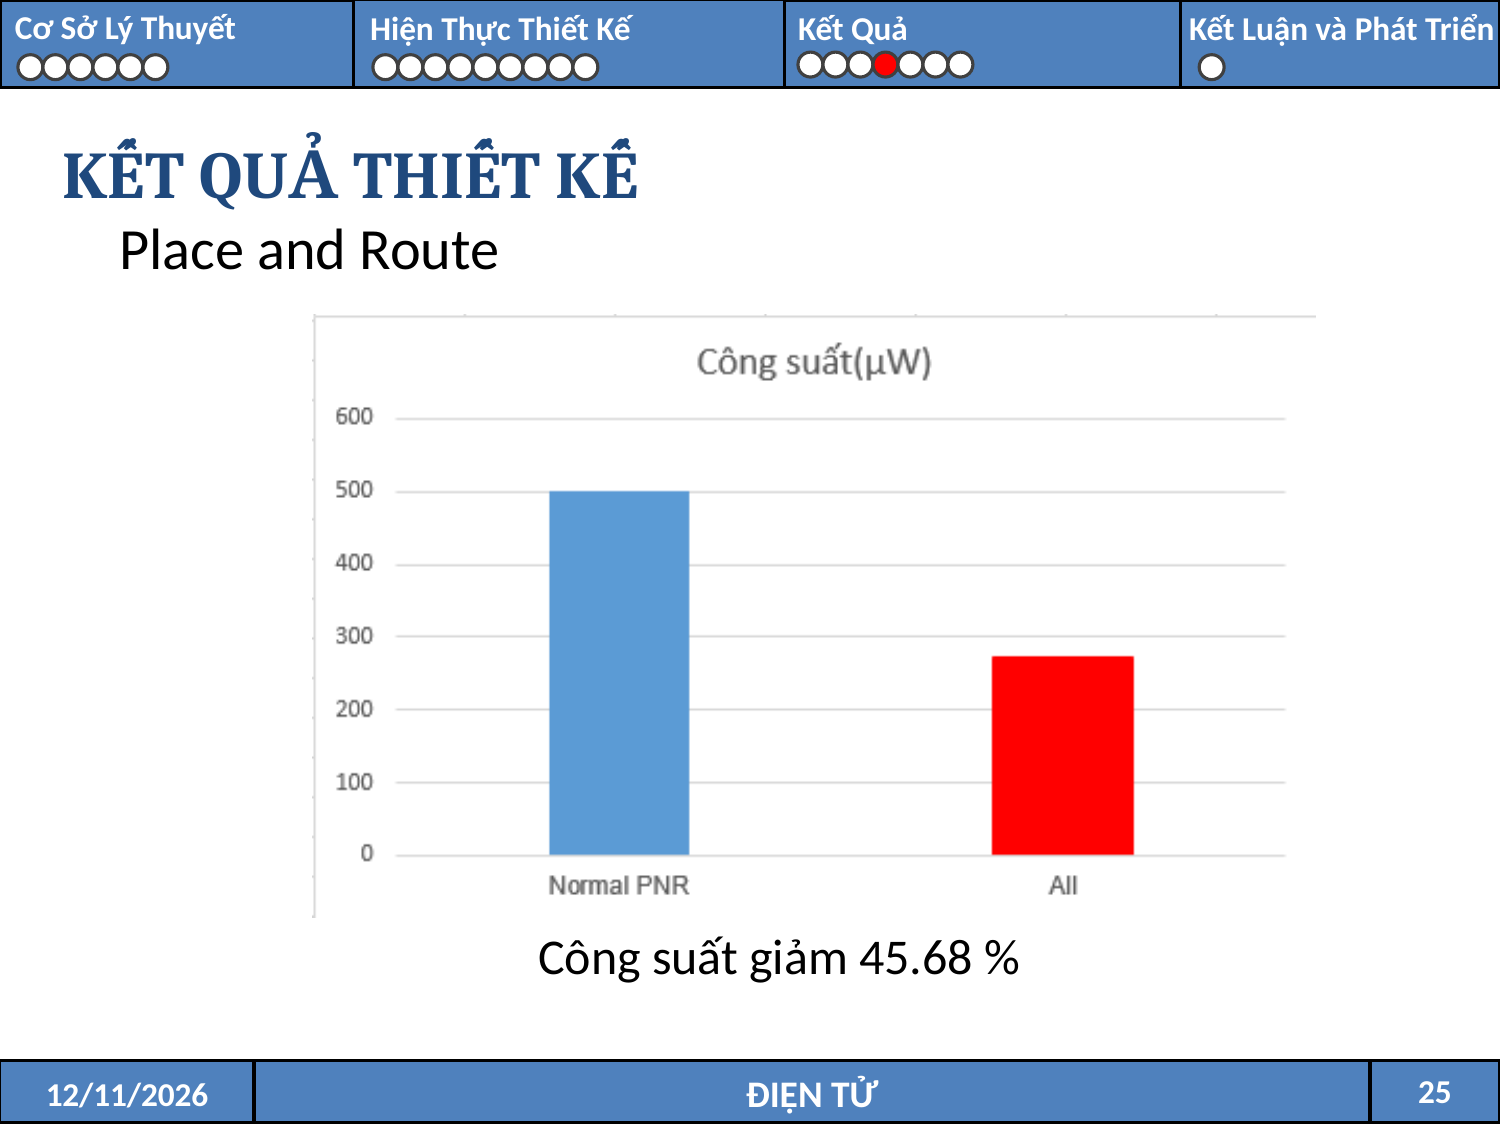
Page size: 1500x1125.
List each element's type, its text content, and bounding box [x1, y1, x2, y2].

text_box [446, 53, 473, 81]
text_box [1198, 53, 1226, 81]
text_box [921, 51, 948, 79]
text_box [421, 53, 448, 81]
text_box [91, 53, 118, 81]
text_box [471, 53, 498, 81]
text_box [371, 53, 398, 81]
text_box Công suất giảm 45.68 % [523, 918, 1036, 992]
text_box [496, 53, 523, 81]
text_box [546, 53, 573, 81]
text_box [141, 53, 169, 81]
text_box [896, 51, 923, 79]
slide_number 25 [1369, 1060, 1500, 1121]
text_box [796, 51, 823, 79]
text_box Place and Route [104, 203, 1050, 289]
text_box KẾT QUẢ THIẾT KẾ [47, 108, 1265, 220]
text_box [41, 53, 68, 81]
text_box [16, 53, 43, 81]
text_box [571, 53, 599, 81]
text_box [846, 51, 873, 79]
text_box [871, 51, 898, 79]
text_box [396, 53, 423, 81]
text_box [116, 53, 143, 81]
text_box [946, 51, 974, 79]
text_box [521, 53, 548, 81]
text_box [821, 51, 848, 79]
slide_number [0, 1062, 255, 1123]
text_box [66, 53, 93, 81]
picture [312, 314, 1316, 918]
